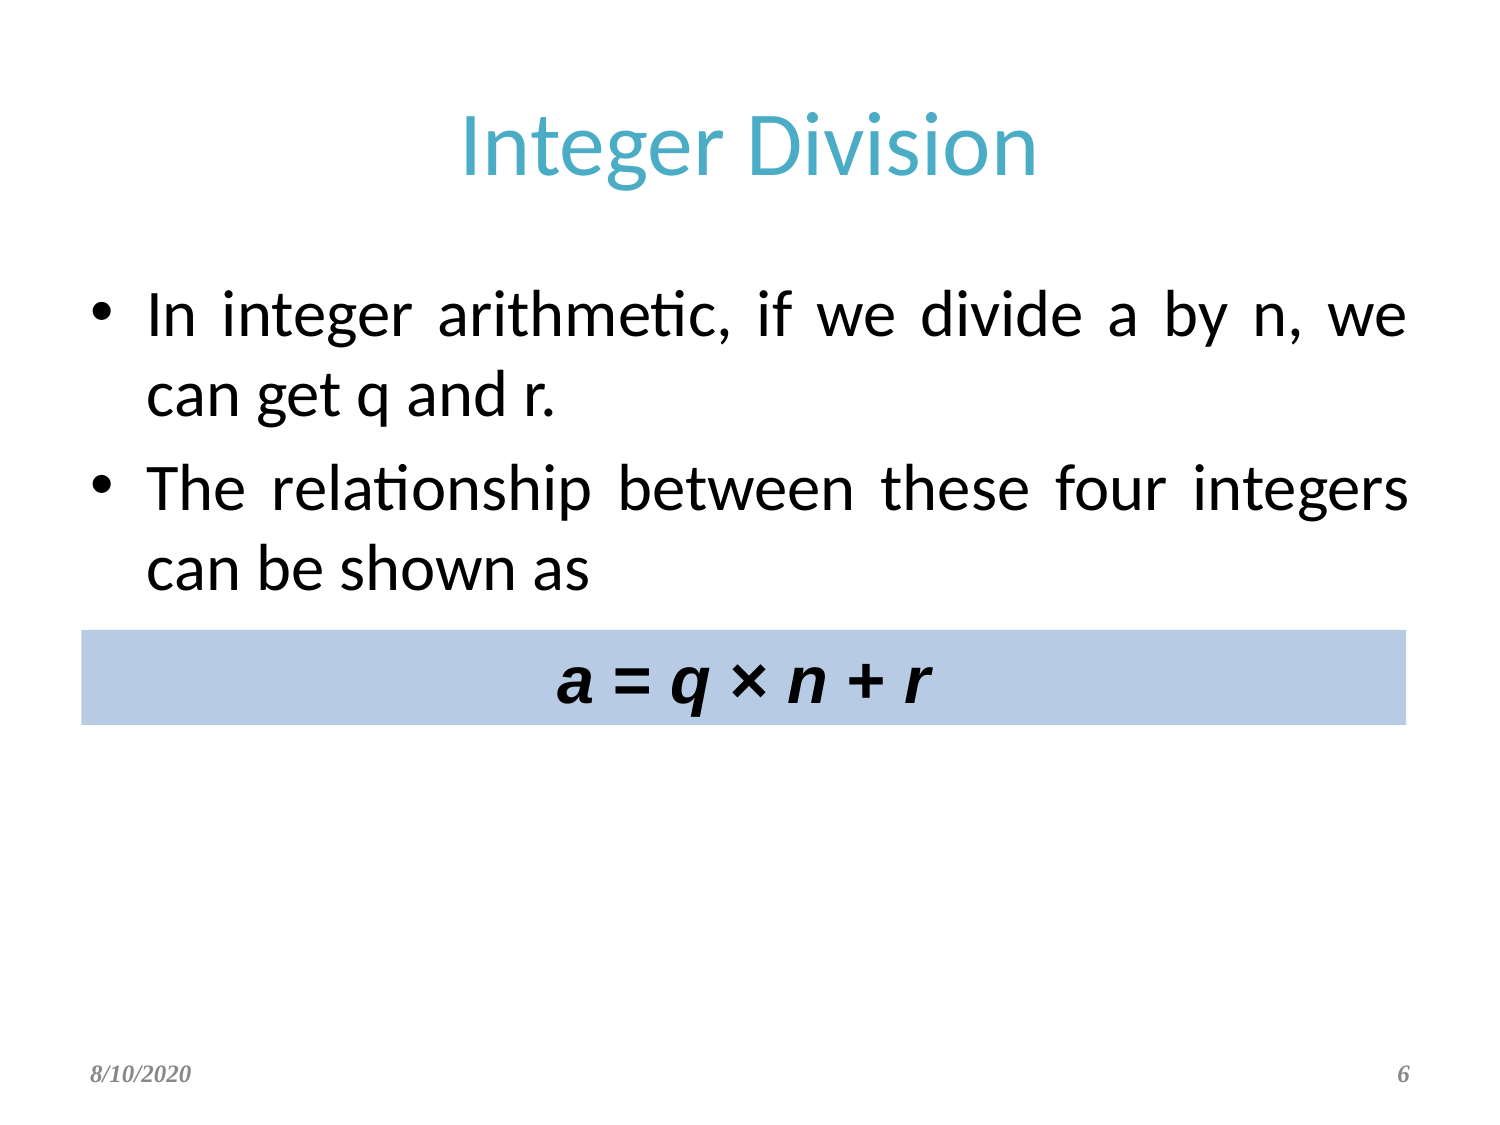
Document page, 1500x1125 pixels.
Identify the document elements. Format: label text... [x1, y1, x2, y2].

title Integer Division [75, 45, 1425, 233]
text_box a = q × n + r [81, 629, 1407, 725]
list In integer arithmetic, if we divide a by n, we can get q and r. The relationship between these four integers can be shown as [75, 262, 1425, 1005]
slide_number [75, 1042, 425, 1103]
slide_number ‹#› [1074, 1042, 1425, 1103]
